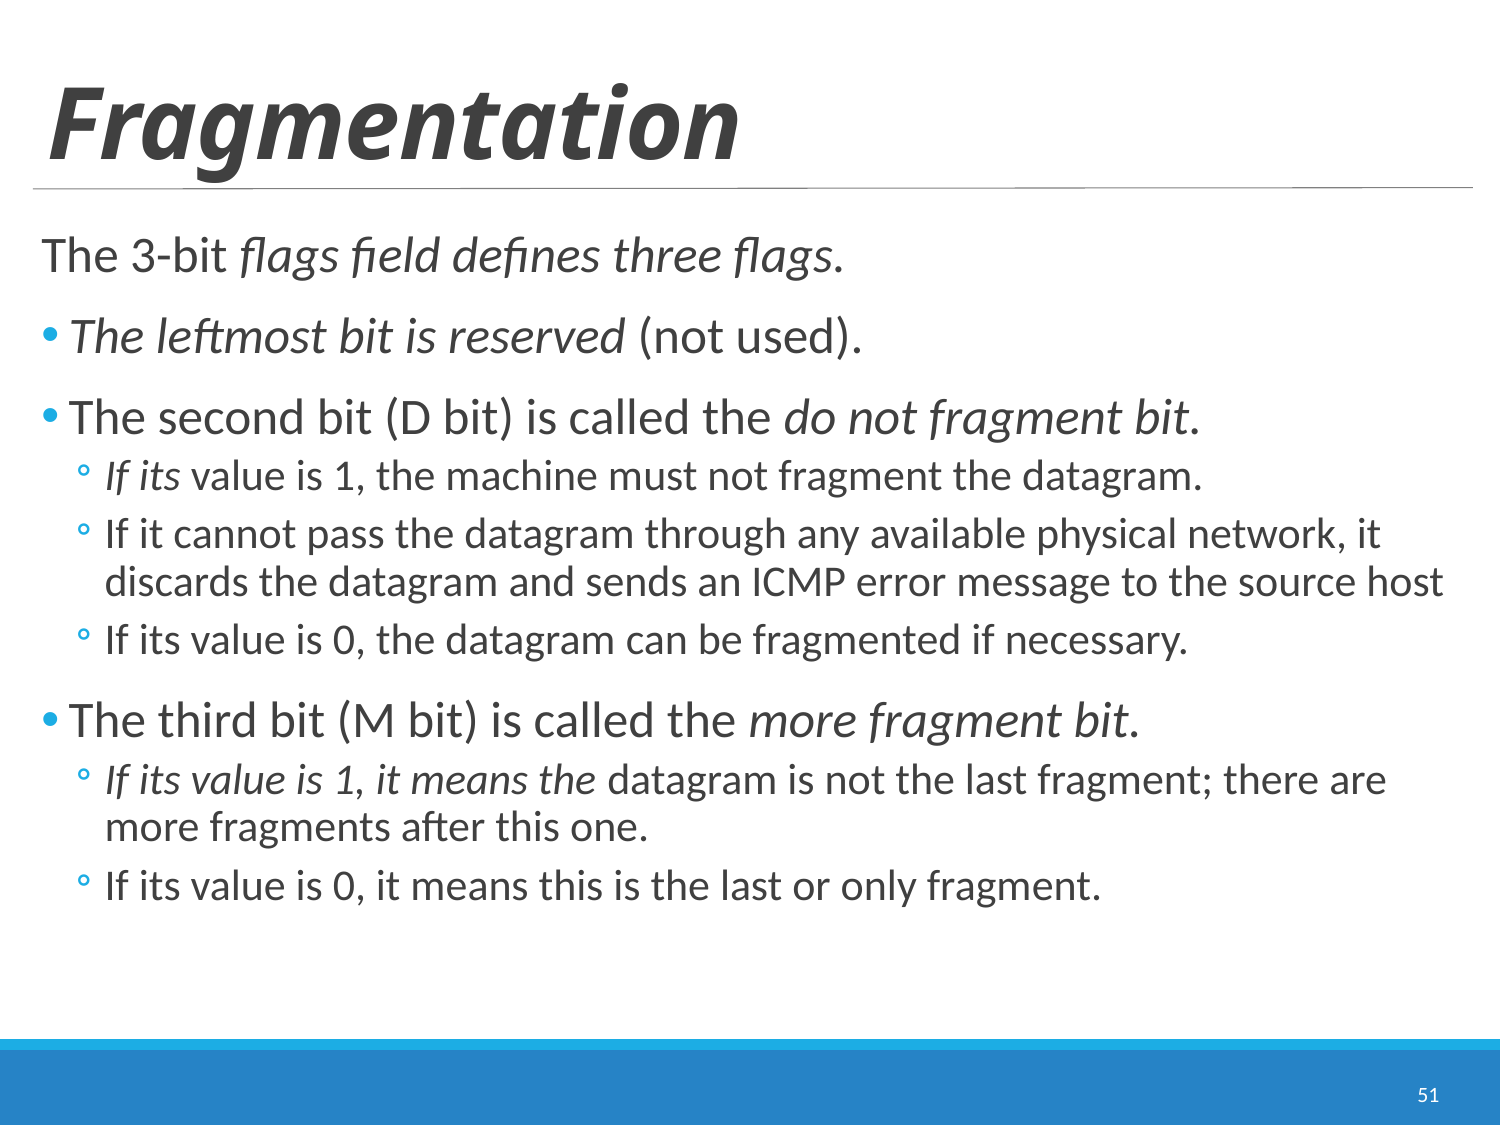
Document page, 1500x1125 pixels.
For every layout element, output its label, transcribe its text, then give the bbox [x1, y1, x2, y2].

list The 3-bit flags field defines three flags. The leftmost bit is reserved (not used). The second bit (D bit) is called the do not fragment bit. If its value is 1, the machine must not fragment the datagram. If it cannot pass the datagram through any available physical network, it discards the datagram and sends an ICMP error message to the source host If its value is 0, the datagram can be fragmented if necessary. The third bit (M bit) is called the more fragment bit. If its value is 1, it means the datagram is not the last fragment; there are more fragments after this one. If its value is 0, it means this is the last or only fragment. [32, 220, 1473, 963]
title Fragmentation [32, 37, 1473, 188]
